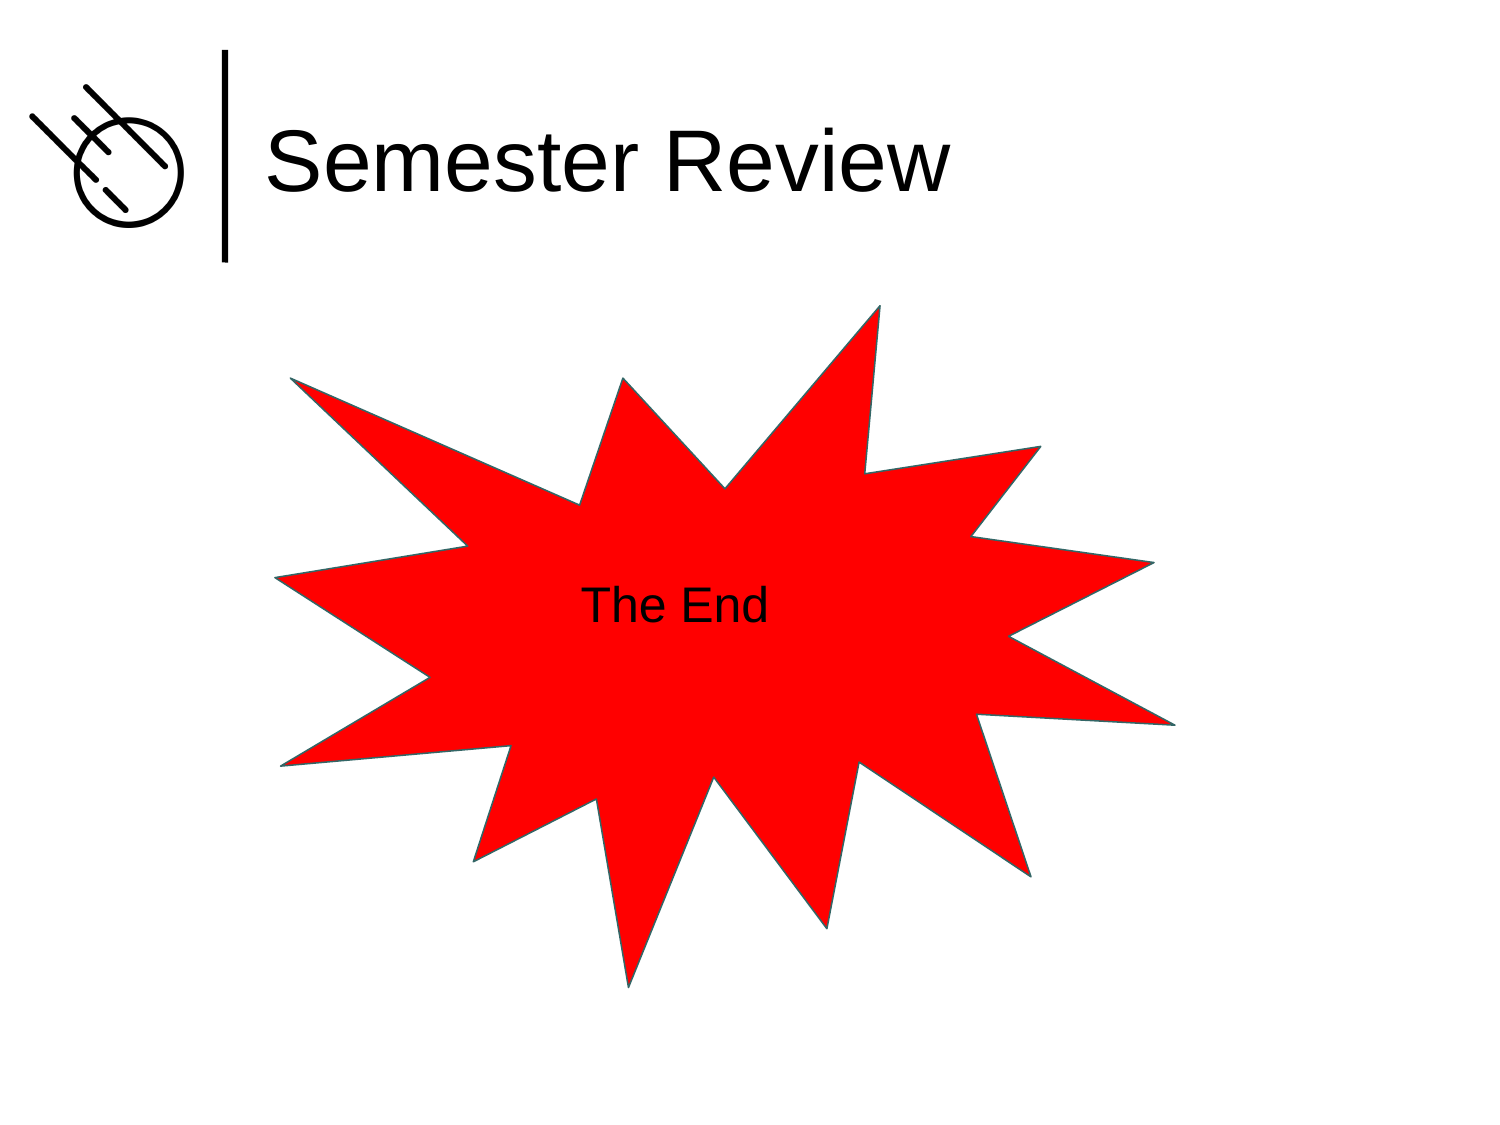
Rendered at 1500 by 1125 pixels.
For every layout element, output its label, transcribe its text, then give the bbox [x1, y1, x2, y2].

title Semester Review [249, 31, 1400, 282]
picture [0, 49, 213, 263]
text_box The End [274, 305, 1175, 988]
